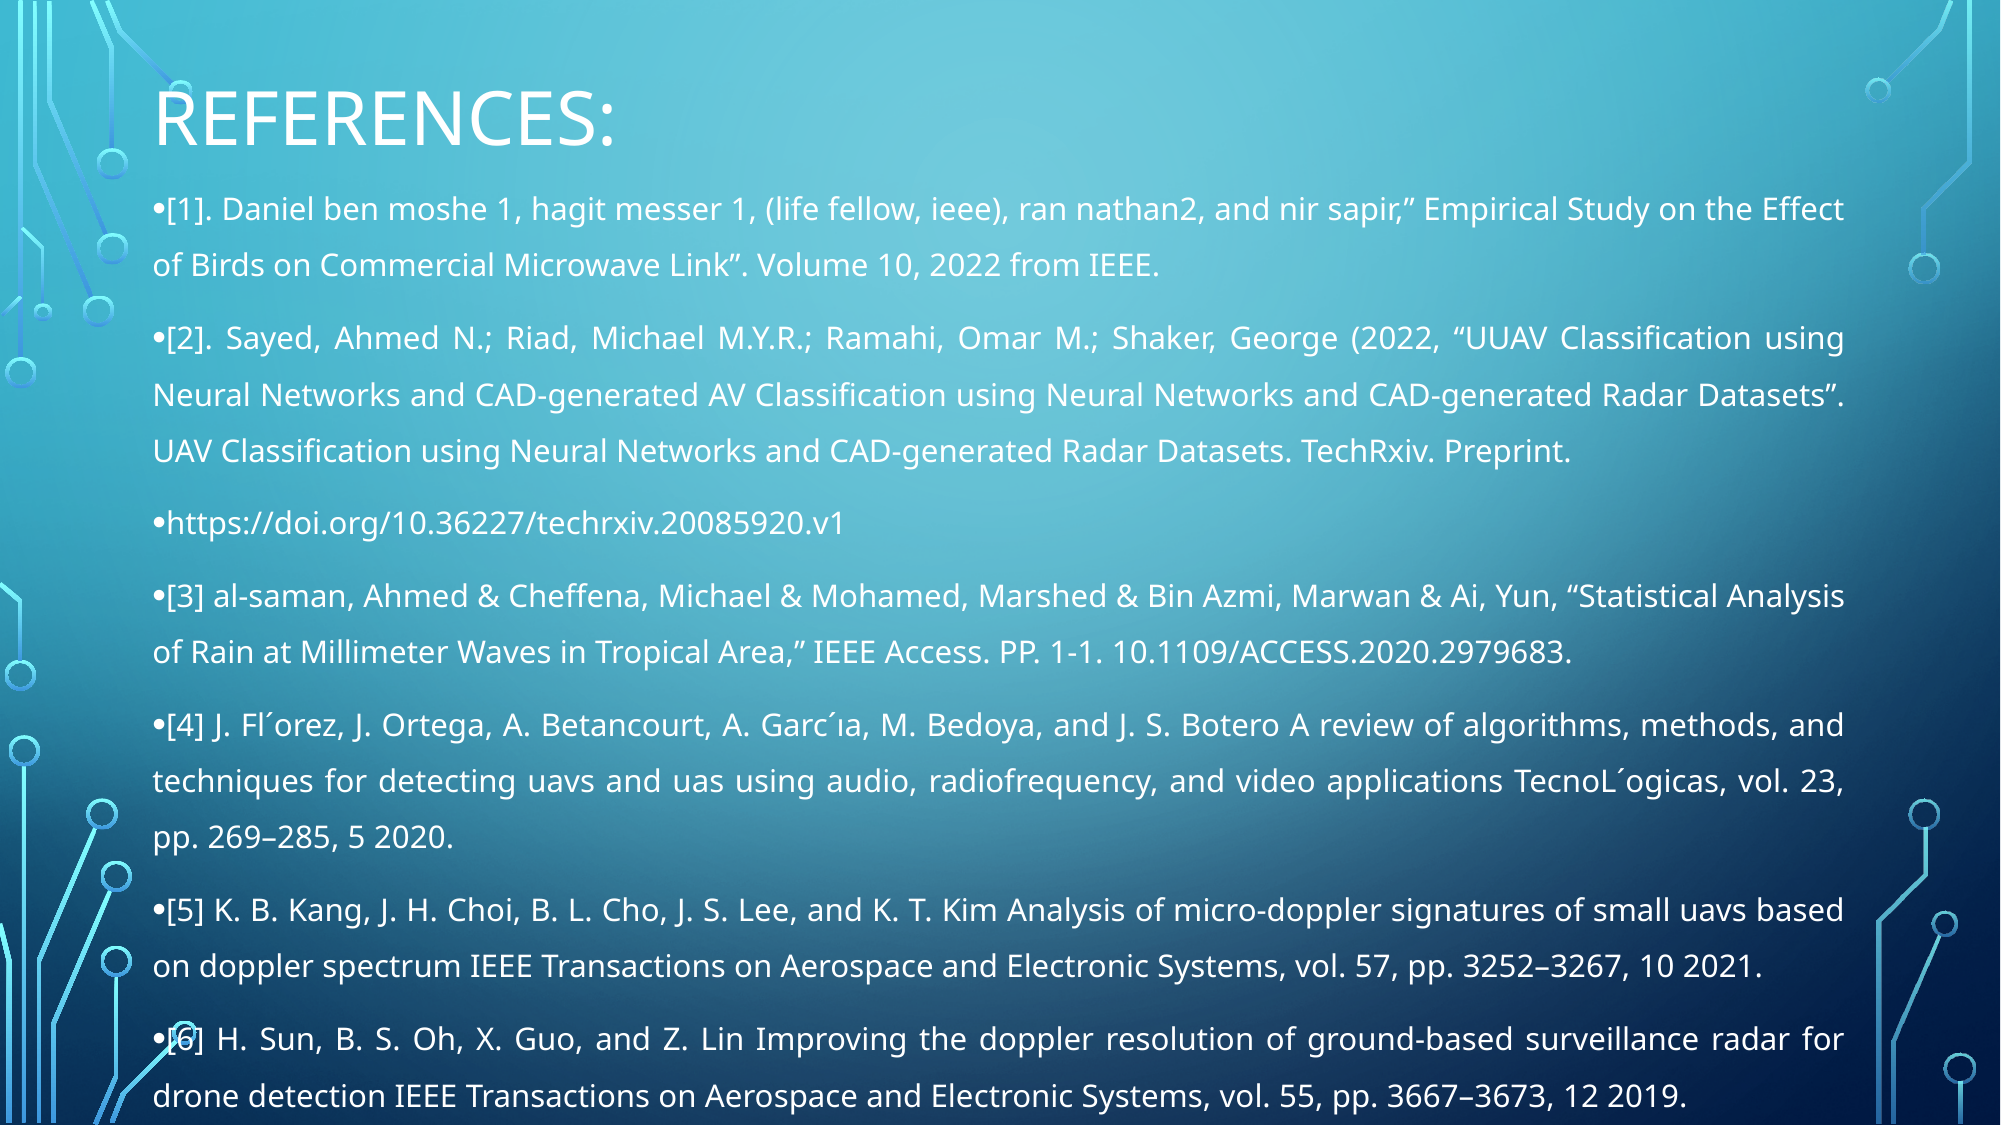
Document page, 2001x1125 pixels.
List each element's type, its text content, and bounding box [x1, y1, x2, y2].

title References: [137, 0, 1763, 163]
list [1]. Daniel ben moshe 1, hagit messer 1, (life fellow, ieee), ran nathan2, and nir sapir,” Empirical Study on the Effect of Birds on Commercial Microwave Link”. Volume 10, 2022 from IEEE. [2]. Sayed, Ahmed N.; Riad, Michael M.Y.R.; Ramahi, Omar M.; Shaker, George (2022, “UUAV Classification using Neural Networks and CAD-generated AV Classification using Neural Networks and CAD-generated Radar Datasets”. UAV Classification using Neural Networks and CAD-generated Radar Datasets. TechRxiv. Preprint. https://doi.org/10.36227/techrxiv.20085920.v1 [3] al-saman, Ahmed & Cheffena, Michael & Mohamed, Marshed & Bin Azmi, Marwan & Ai, Yun, “Statistical Analysis of Rain at Millimeter Waves in Tropical Area,” IEEE Access. PP. 1-1. 10.1109/ACCESS.2020.2979683. [4] J. Fl´orez, J. Ortega, A. Betancourt, A. Garc´ıa, M. Bedoya, and J. S. Botero A review of algorithms, methods, and techniques for detecting uavs and uas using audio, radiofrequency, and video applications TecnoL´ogicas, vol. 23, pp. 269–285, 5 2020. [5] K. B. Kang, J. H. Choi, B. L. Cho, J. S. Lee, and K. T. Kim Analysis of micro-doppler signatures of small uavs based on doppler spectrum IEEE Transactions on Aerospace and Electronic Systems, vol. 57, pp. 3252–3267, 10 2021. [6] H. Sun, B. S. Oh, X. Guo, and Z. Lin Improving the doppler resolution of ground-based surveillance radar for drone detection IEEE Transactions on Aerospace and Electronic Systems, vol. 55, pp. 3667–3673, 12 2019. [137, 163, 1863, 1036]
